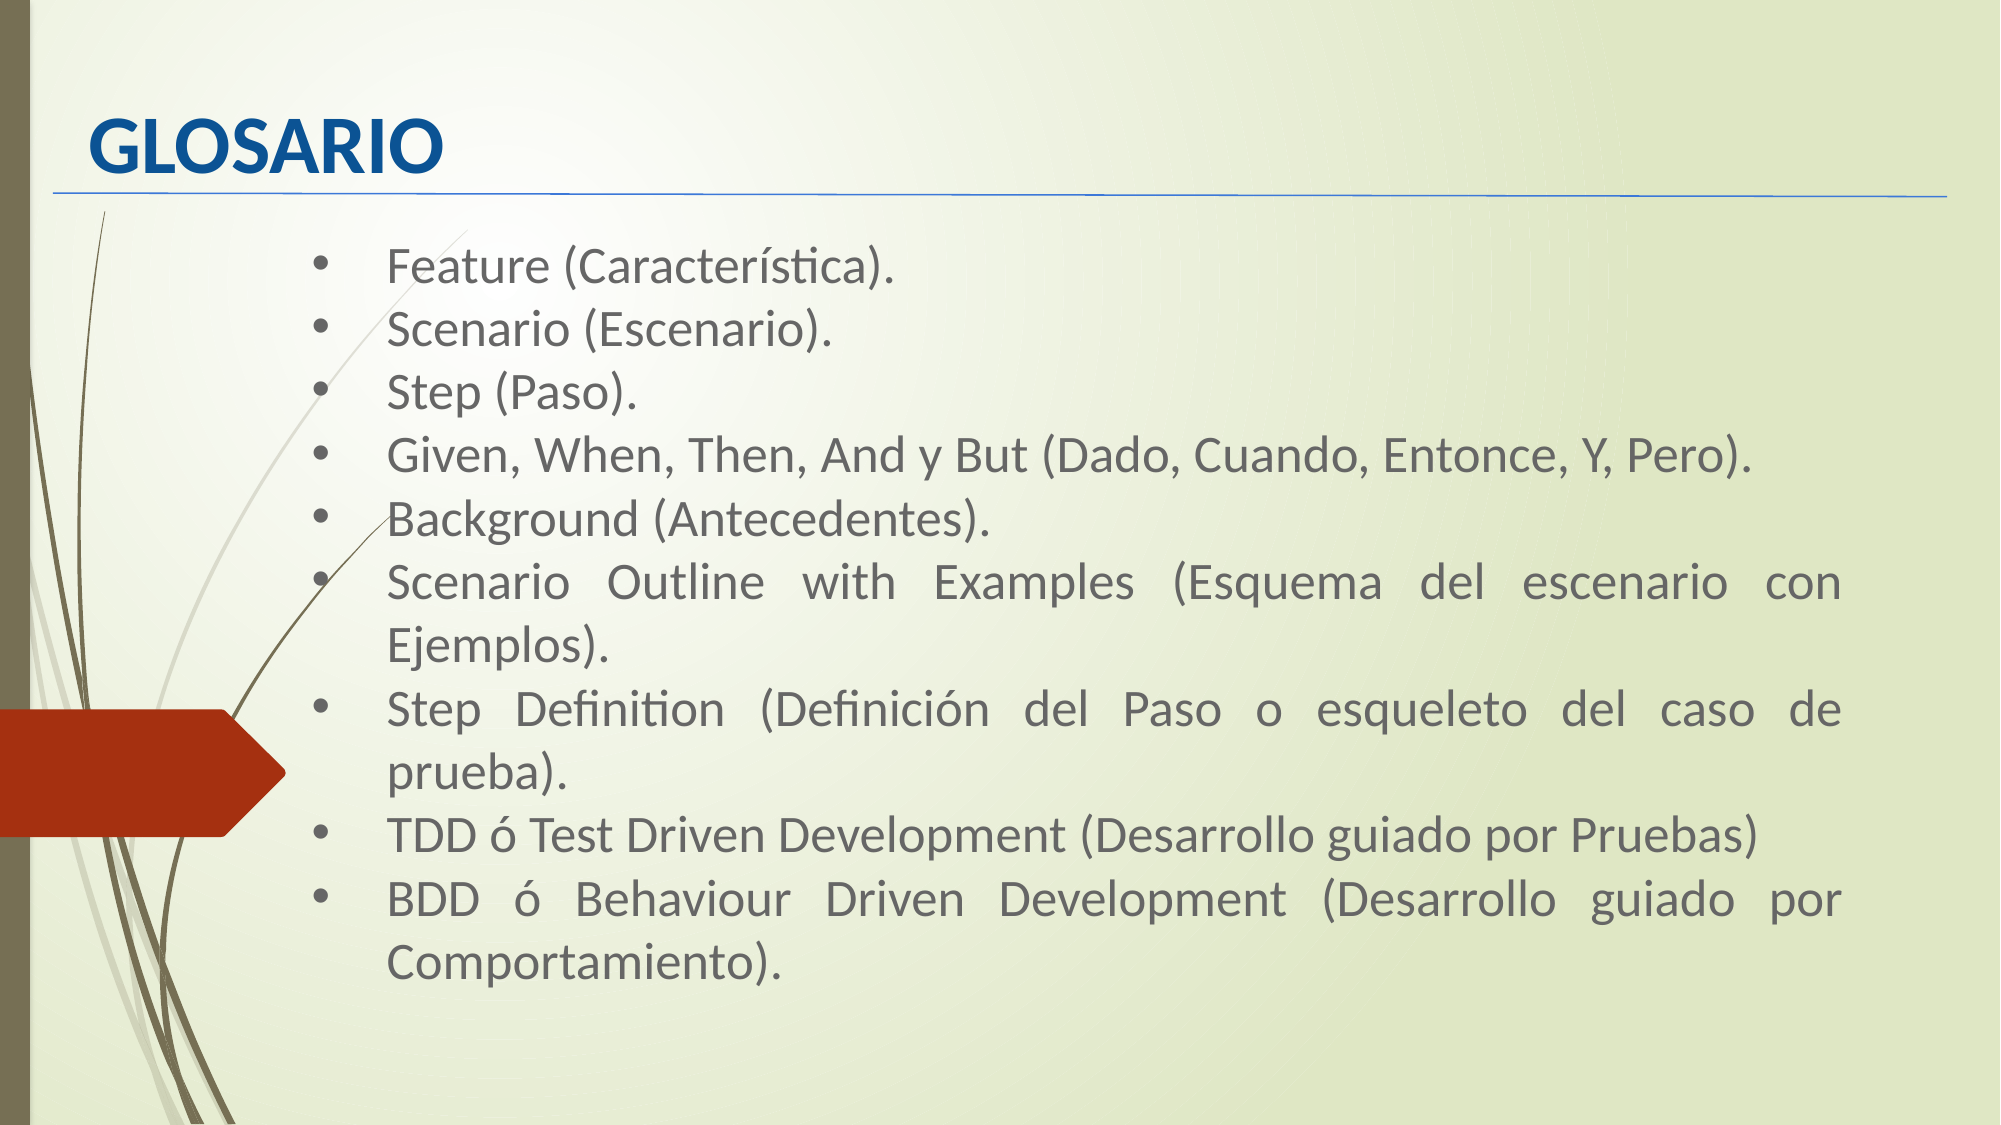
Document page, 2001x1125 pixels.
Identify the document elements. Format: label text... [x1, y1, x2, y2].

title GLOSARIO [68, 30, 1932, 192]
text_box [52, 192, 1948, 197]
text_box Feature (Característica). Scenario (Escenario). Step (Paso). Given, When, Then, And y But (Dado, Cuando, Entonce, Y, Pero). Background (Antecedentes). Scenario Outline with Examples (Esquema del escenario con Ejemplos). Step Definition (Definición del Paso o esqueleto del caso de prueba). TDD ó Test Driven Development (Desarrollo guiado por Pruebas) BDD ó Behaviour Driven Development (Desarrollo guiado por Comportamiento). [291, 210, 1864, 992]
